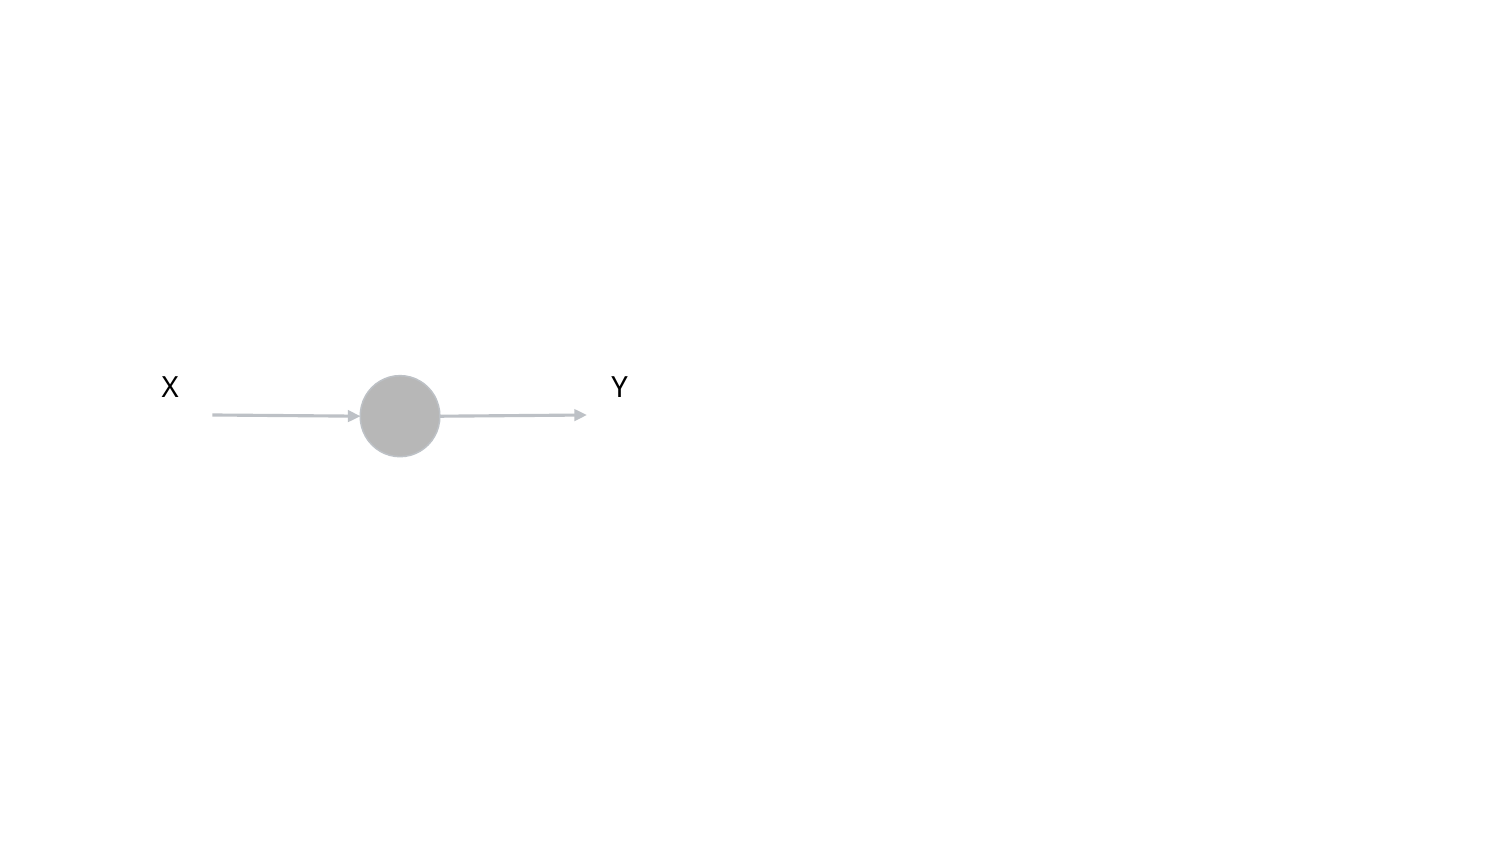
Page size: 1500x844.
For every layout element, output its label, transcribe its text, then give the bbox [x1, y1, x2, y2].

text_box Y [596, 353, 662, 419]
text_box [360, 375, 440, 457]
text_box X [146, 353, 213, 419]
